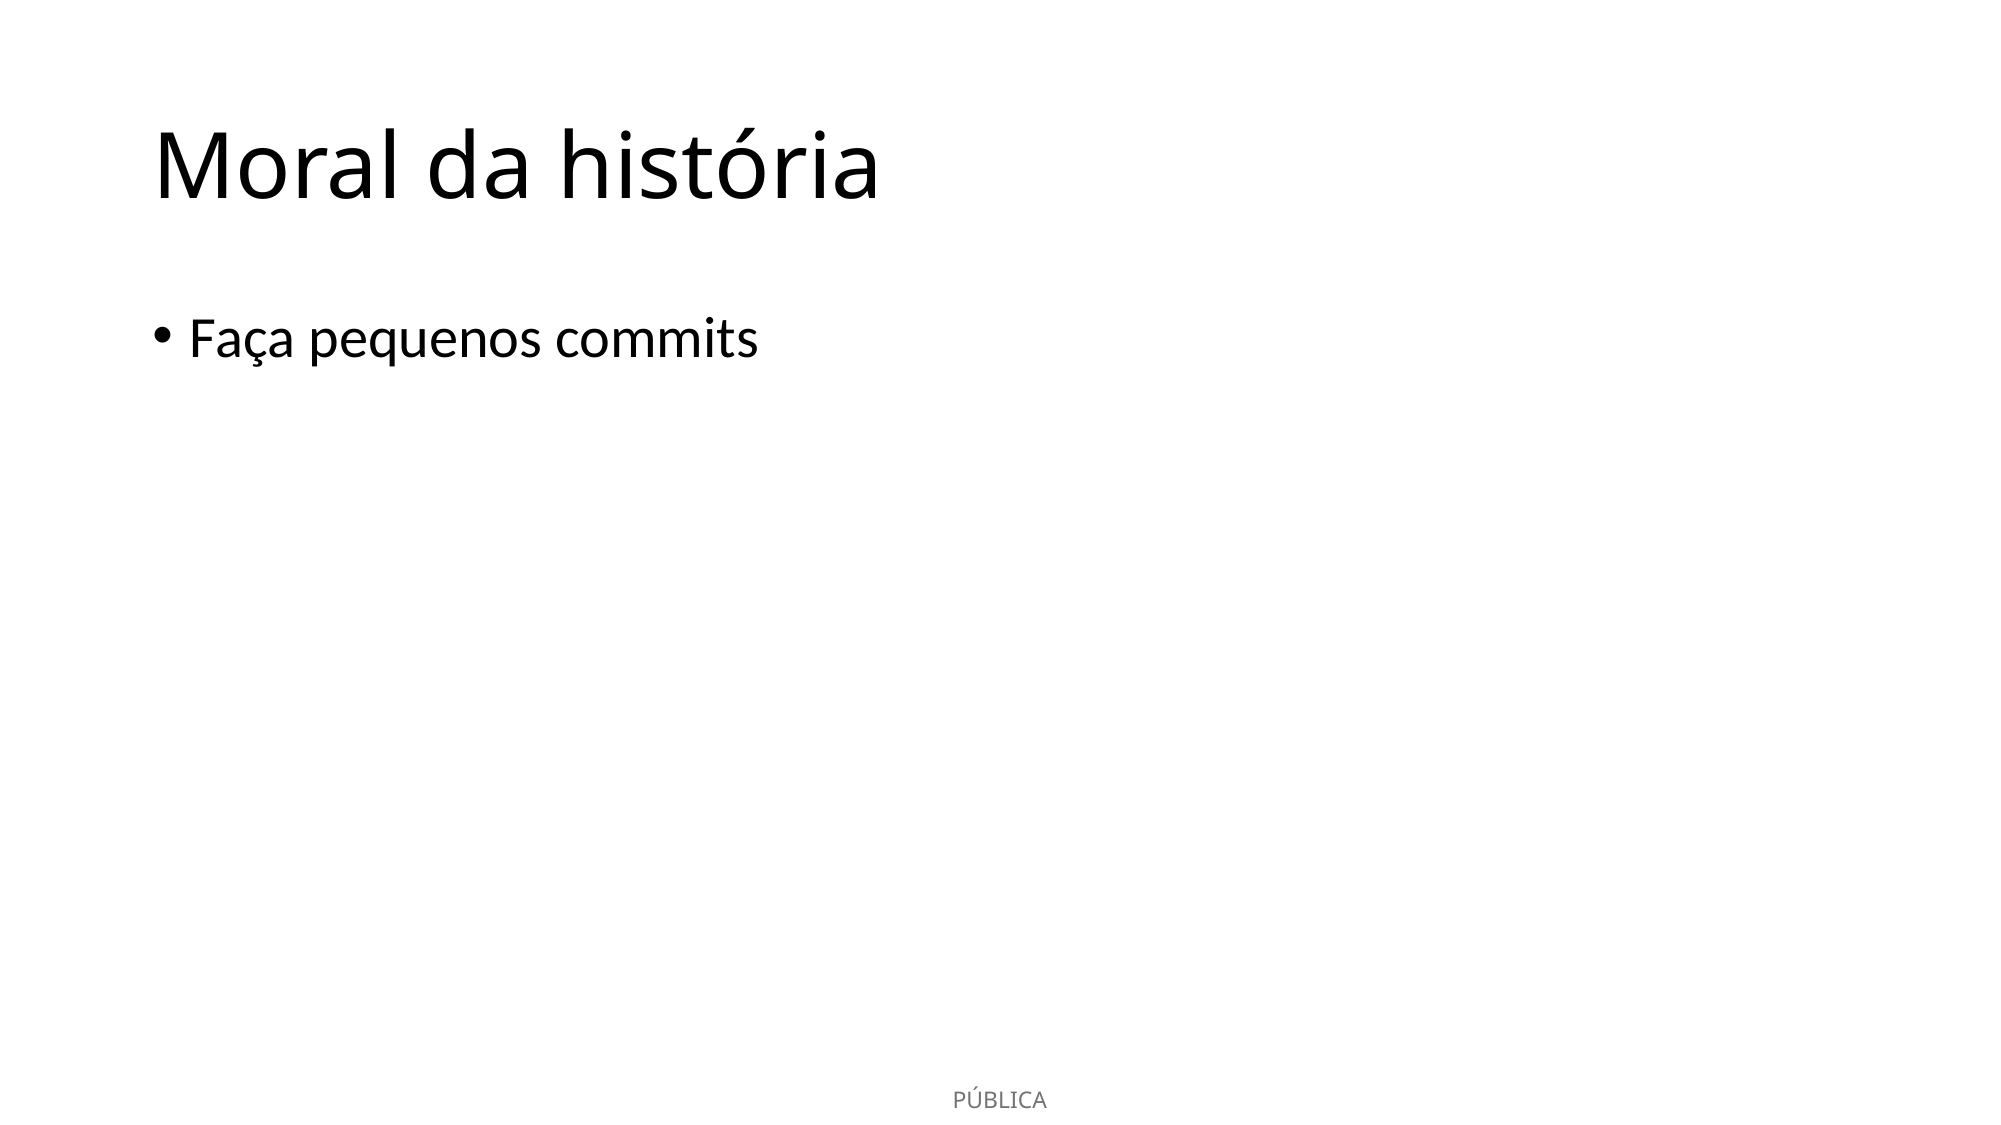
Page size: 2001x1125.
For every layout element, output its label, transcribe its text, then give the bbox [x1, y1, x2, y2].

list Faça pequenos commits [137, 299, 1863, 1014]
title Moral da história [137, 59, 1863, 278]
